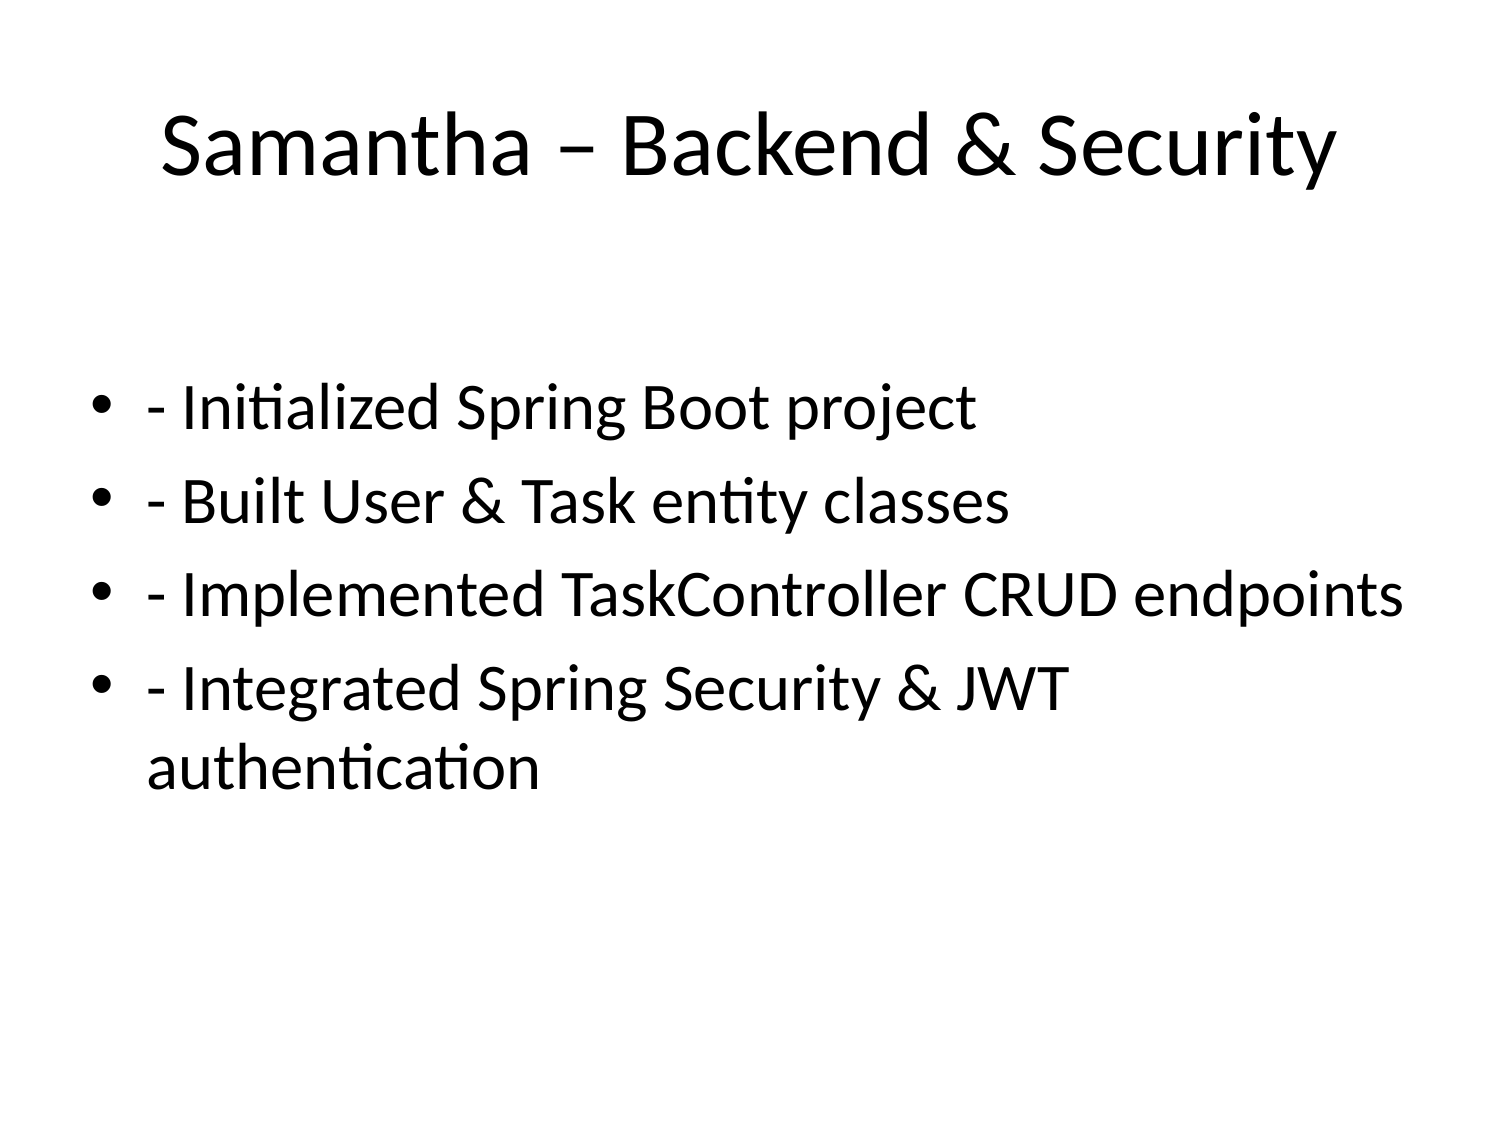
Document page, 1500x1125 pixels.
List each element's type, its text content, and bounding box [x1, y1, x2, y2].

title Samantha – Backend & Security [75, 45, 1425, 233]
list - Initialized Spring Boot project - Built User & Task entity classes - Implemented TaskController CRUD endpoints - Integrated Spring Security & JWT authentication [75, 262, 1425, 1005]
